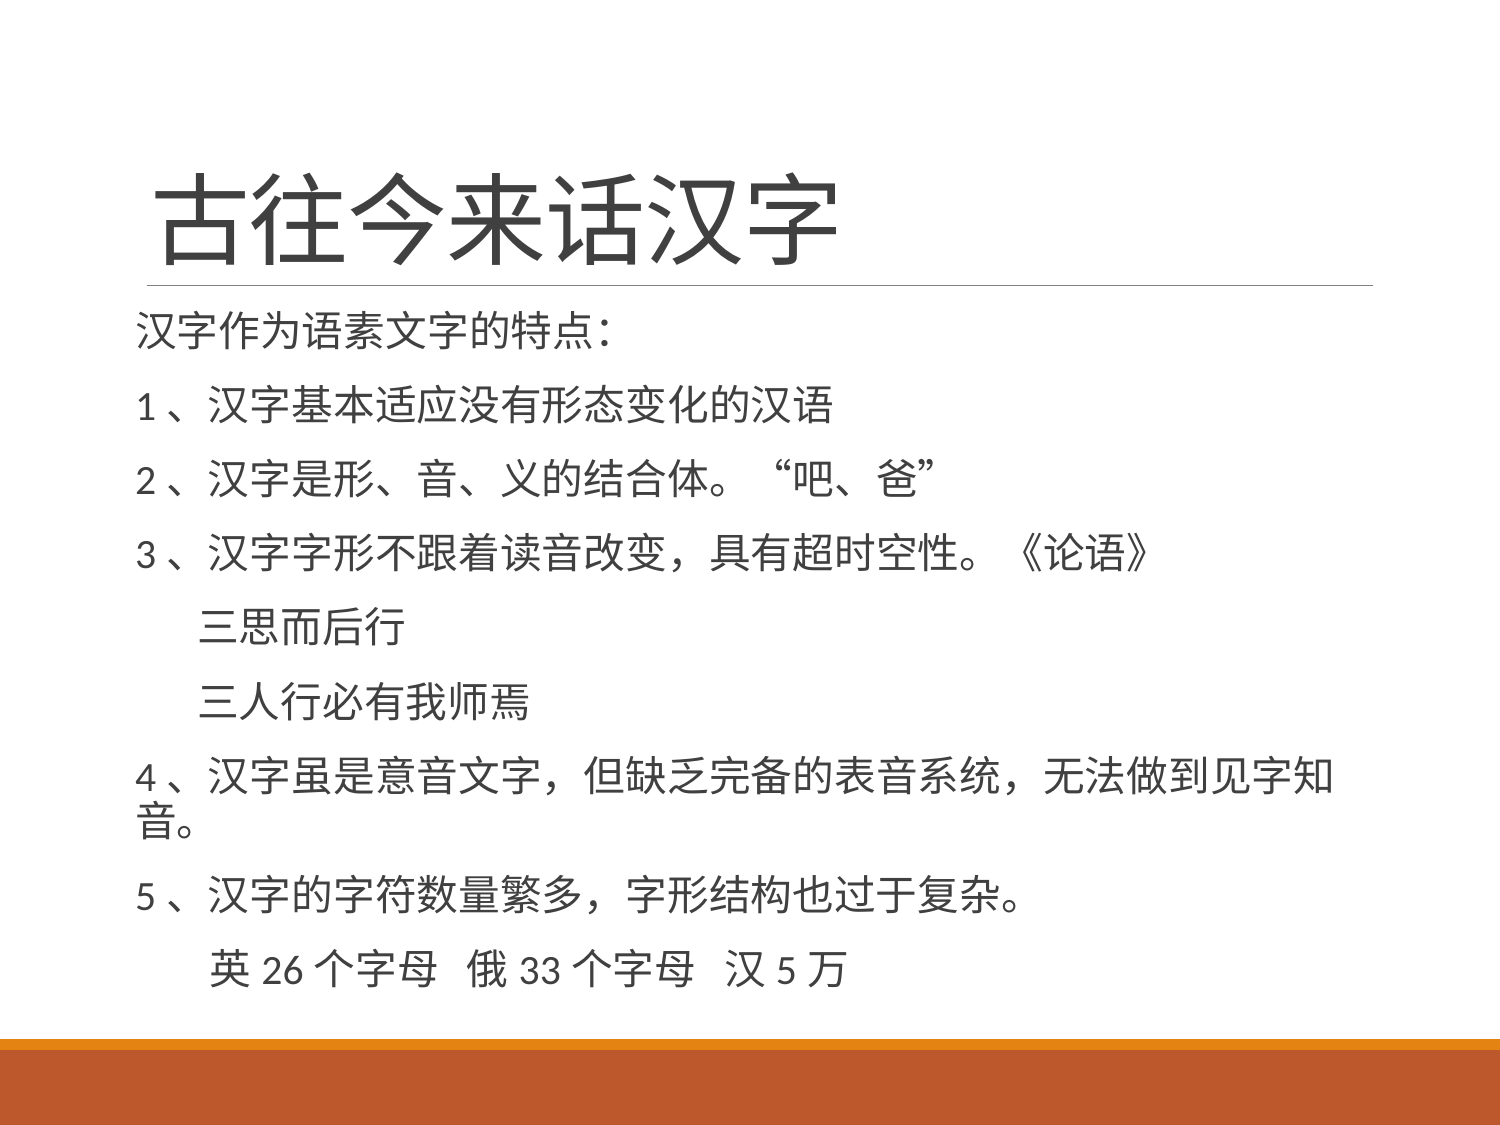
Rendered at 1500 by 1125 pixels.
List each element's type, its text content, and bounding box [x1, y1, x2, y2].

list 汉字作为语素文字的特点： 1、汉字基本适应没有形态变化的汉语 2、汉字是形、音、义的结合体。“吧、爸” 3、汉字字形不跟着读音改变，具有超时空性。《论语》 三思而后行 三人行必有我师焉 4、汉字虽是意音文字，但缺乏完备的表音系统，无法做到见字知音。 5、汉字的字符数量繁多，字形结构也过于复杂。 英26个字母 俄33个字母 汉5万 [135, 302, 1373, 963]
title 古往今来话汉字 [135, 47, 1373, 285]
